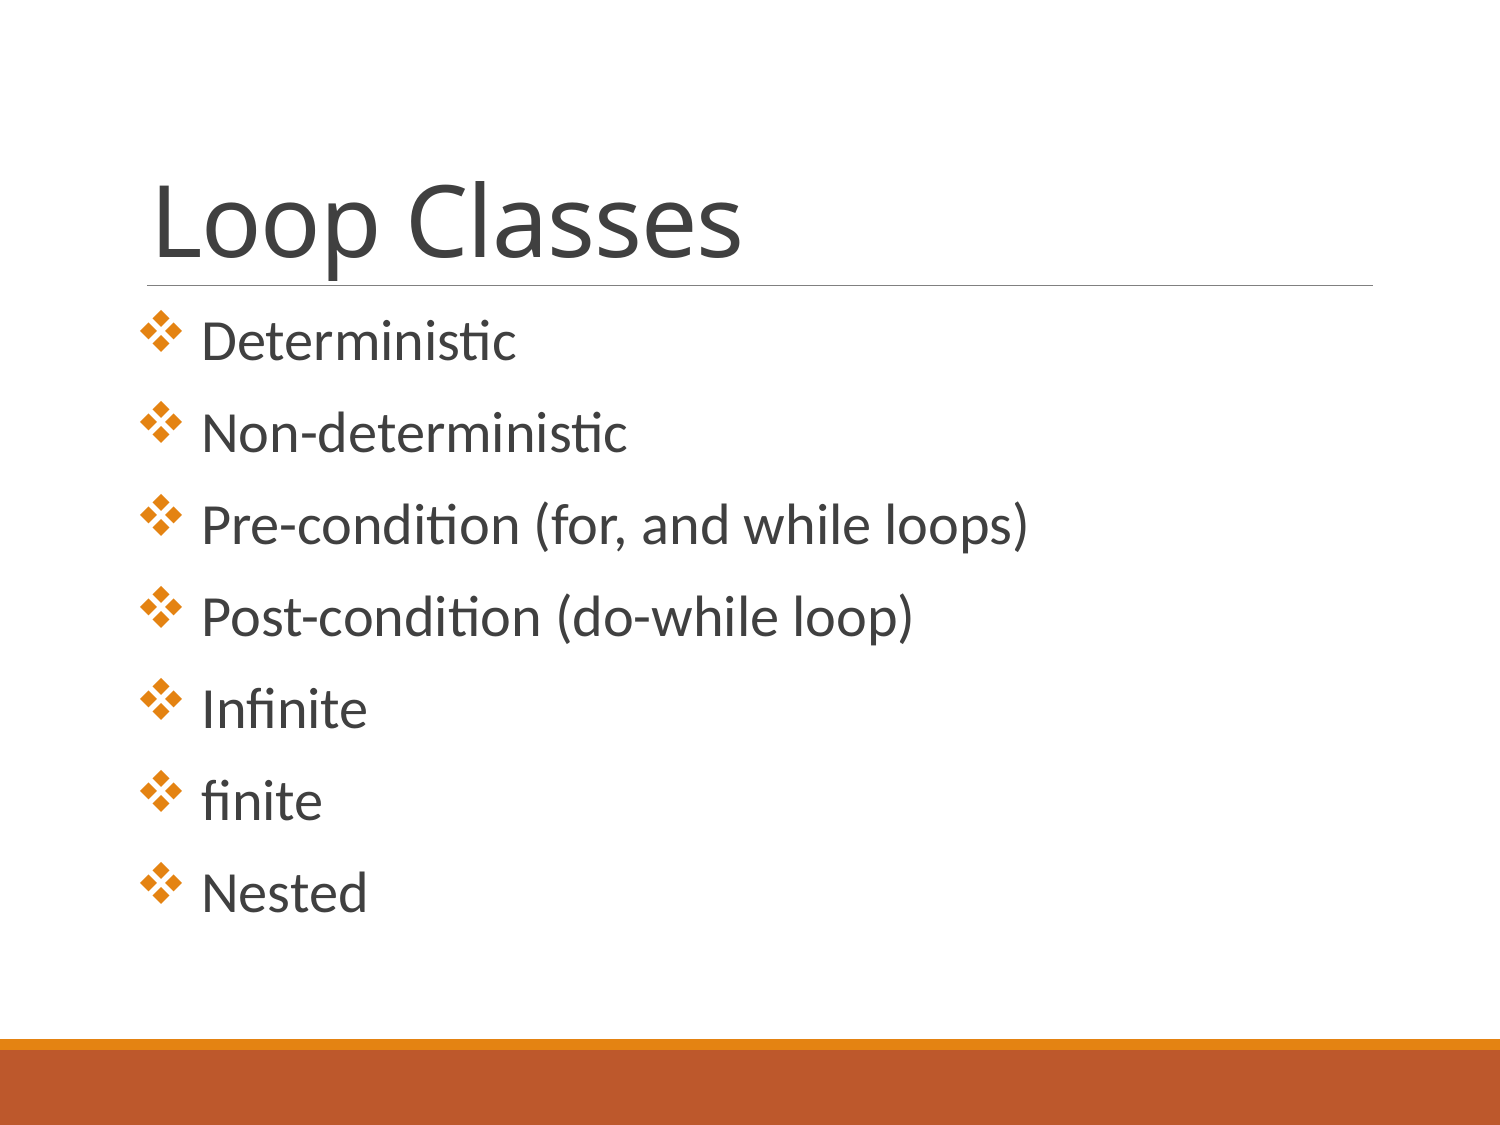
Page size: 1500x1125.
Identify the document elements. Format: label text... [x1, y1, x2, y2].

list Deterministic Non-deterministic Pre-condition (for, and while loops) Post-condition (do-while loop) Infinite finite Nested [135, 302, 1454, 963]
title Loop Classes [135, 47, 1373, 285]
